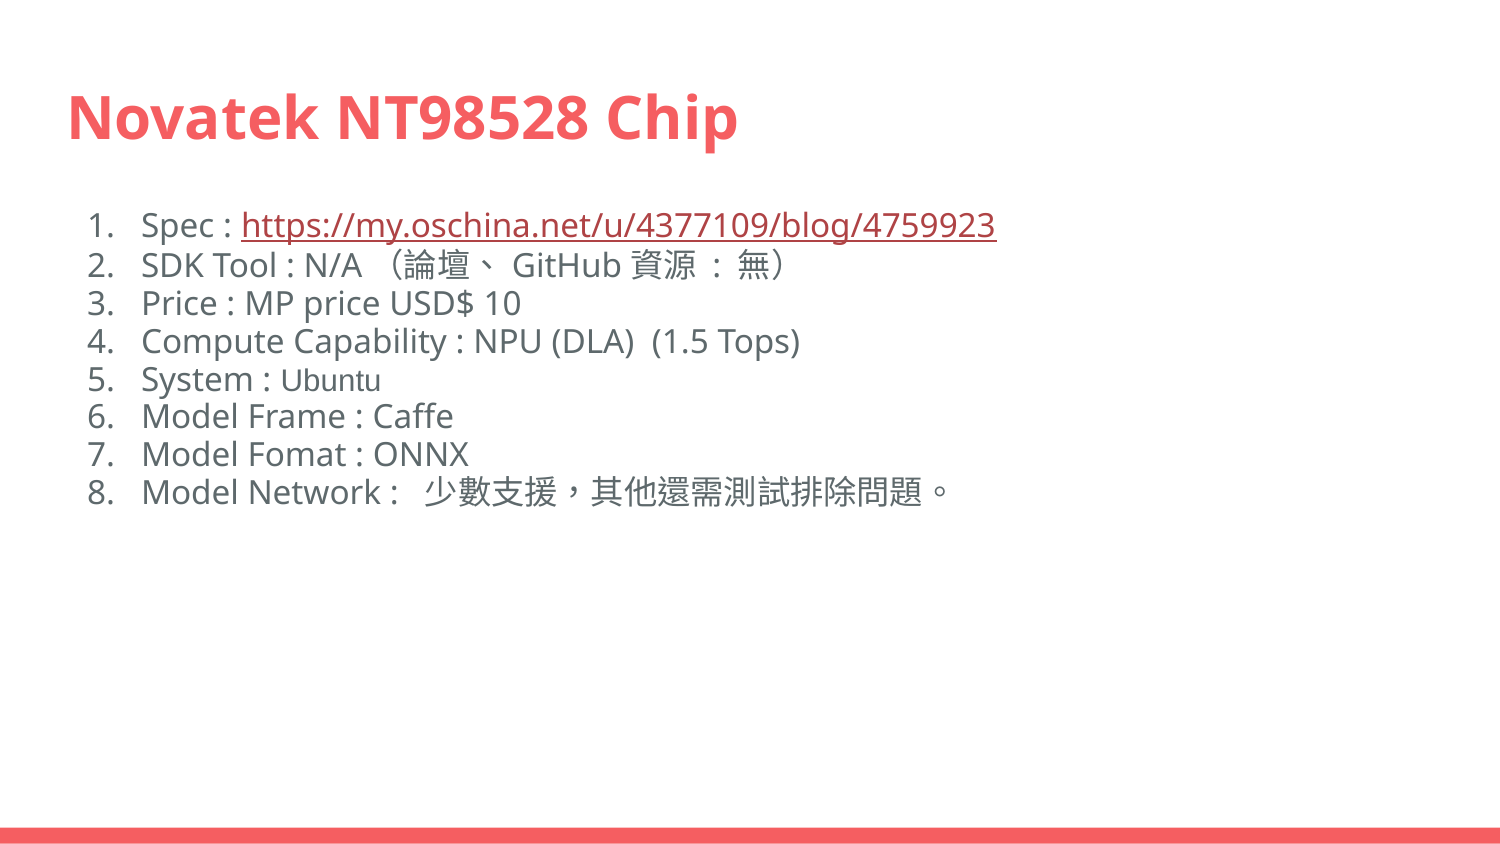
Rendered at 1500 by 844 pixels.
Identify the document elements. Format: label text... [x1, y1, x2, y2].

list Spec : https://my.oschina.net/u/4377109/blog/4759923 SDK Tool : N/A（論壇、GitHub資源 : 無） Price : MP price USD$ 10 Compute Capability : NPU (DLA) (1.5 Tops) System : Ubuntu Model Frame : Caffe Model Fomat : ONNX Model Network : 少數支援，其他還需測試排除問題。 [51, 189, 1449, 750]
title Novatek NT98528 Chip [51, 64, 1449, 167]
